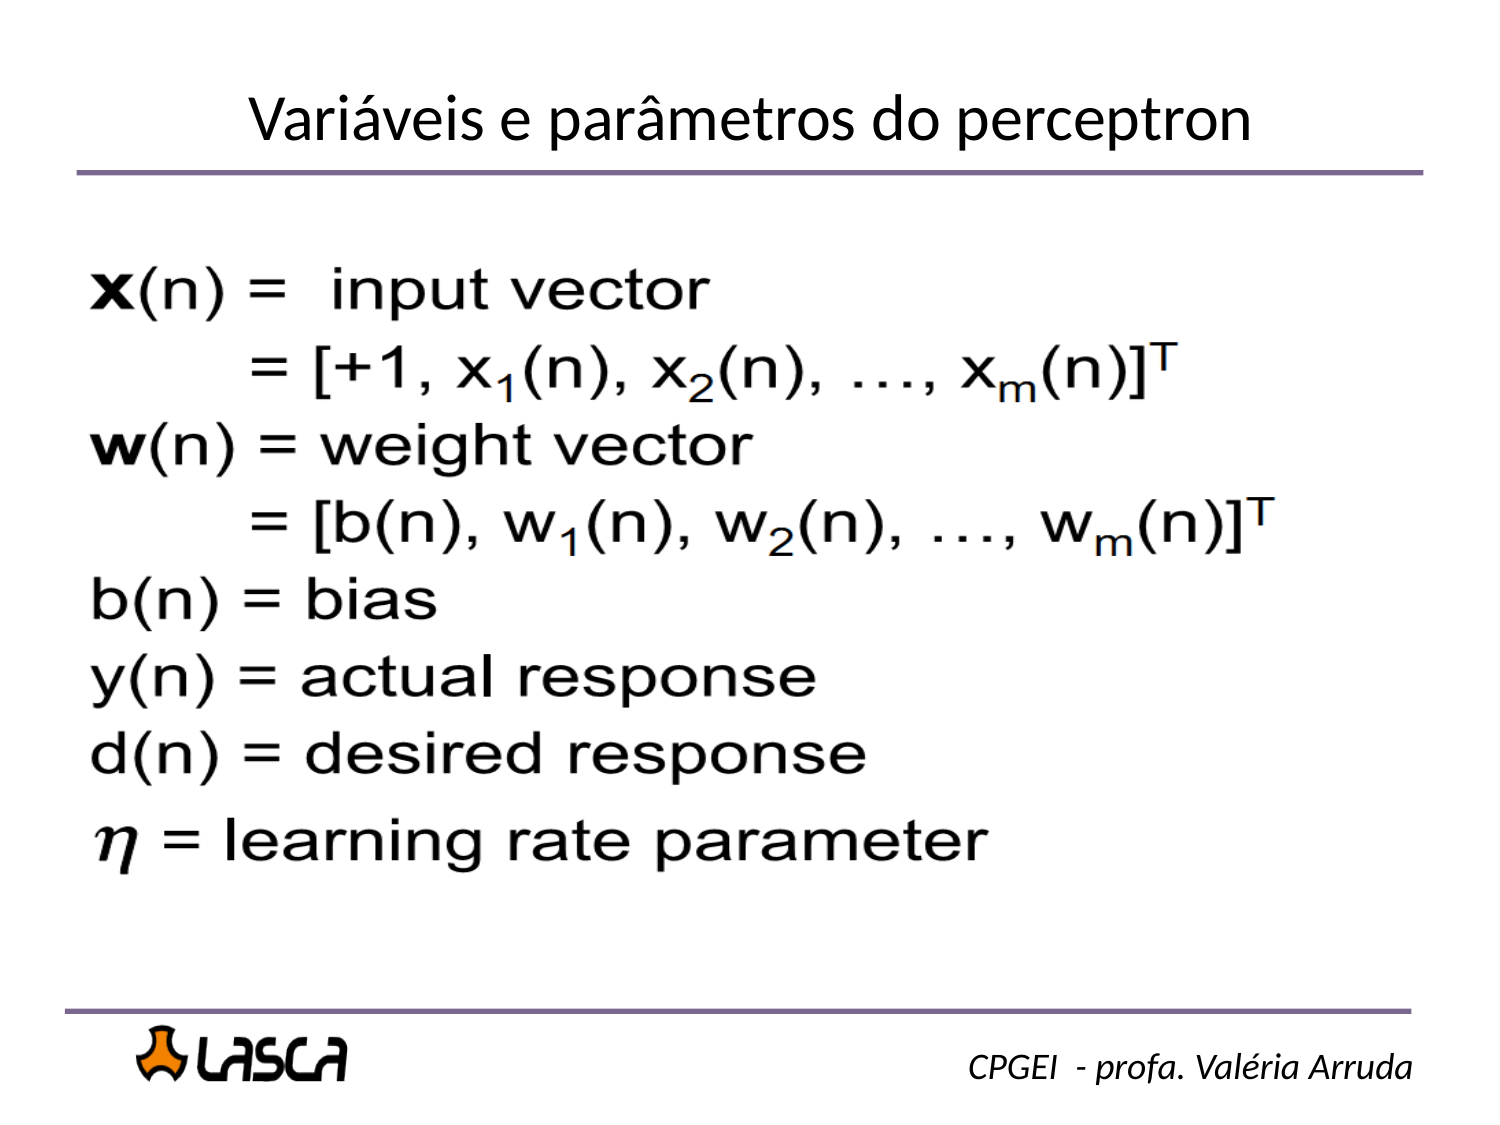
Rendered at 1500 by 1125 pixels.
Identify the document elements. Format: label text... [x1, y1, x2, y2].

picture [123, 1011, 359, 1102]
picture [41, 243, 1293, 918]
title Variáveis e parâmetros do perceptron [76, 66, 1427, 161]
